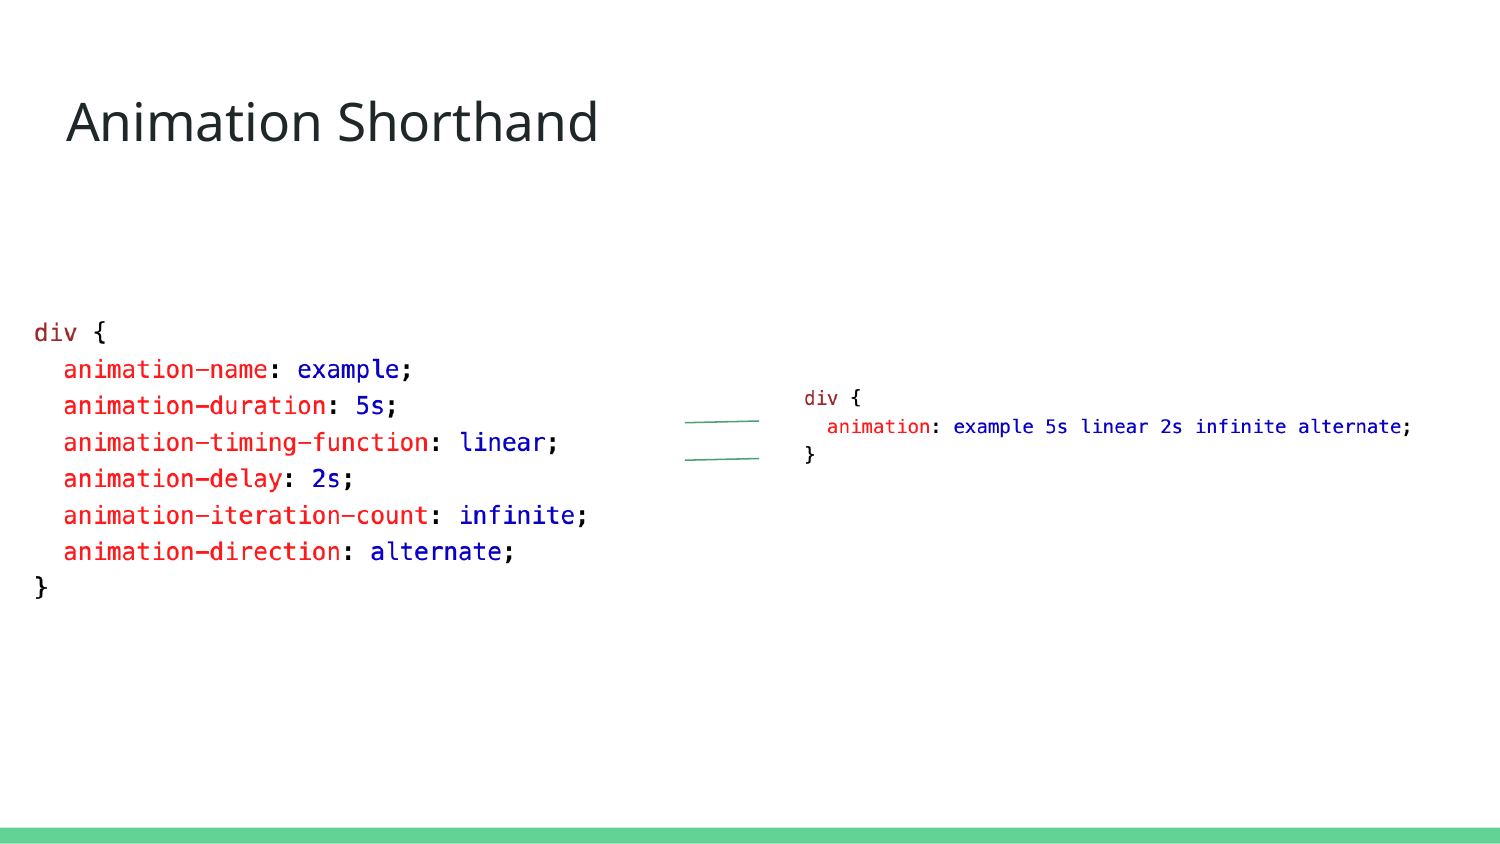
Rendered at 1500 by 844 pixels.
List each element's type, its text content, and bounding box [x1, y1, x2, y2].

title Animation Shorthand [51, 72, 1449, 167]
picture [800, 378, 1413, 474]
picture [26, 310, 610, 610]
